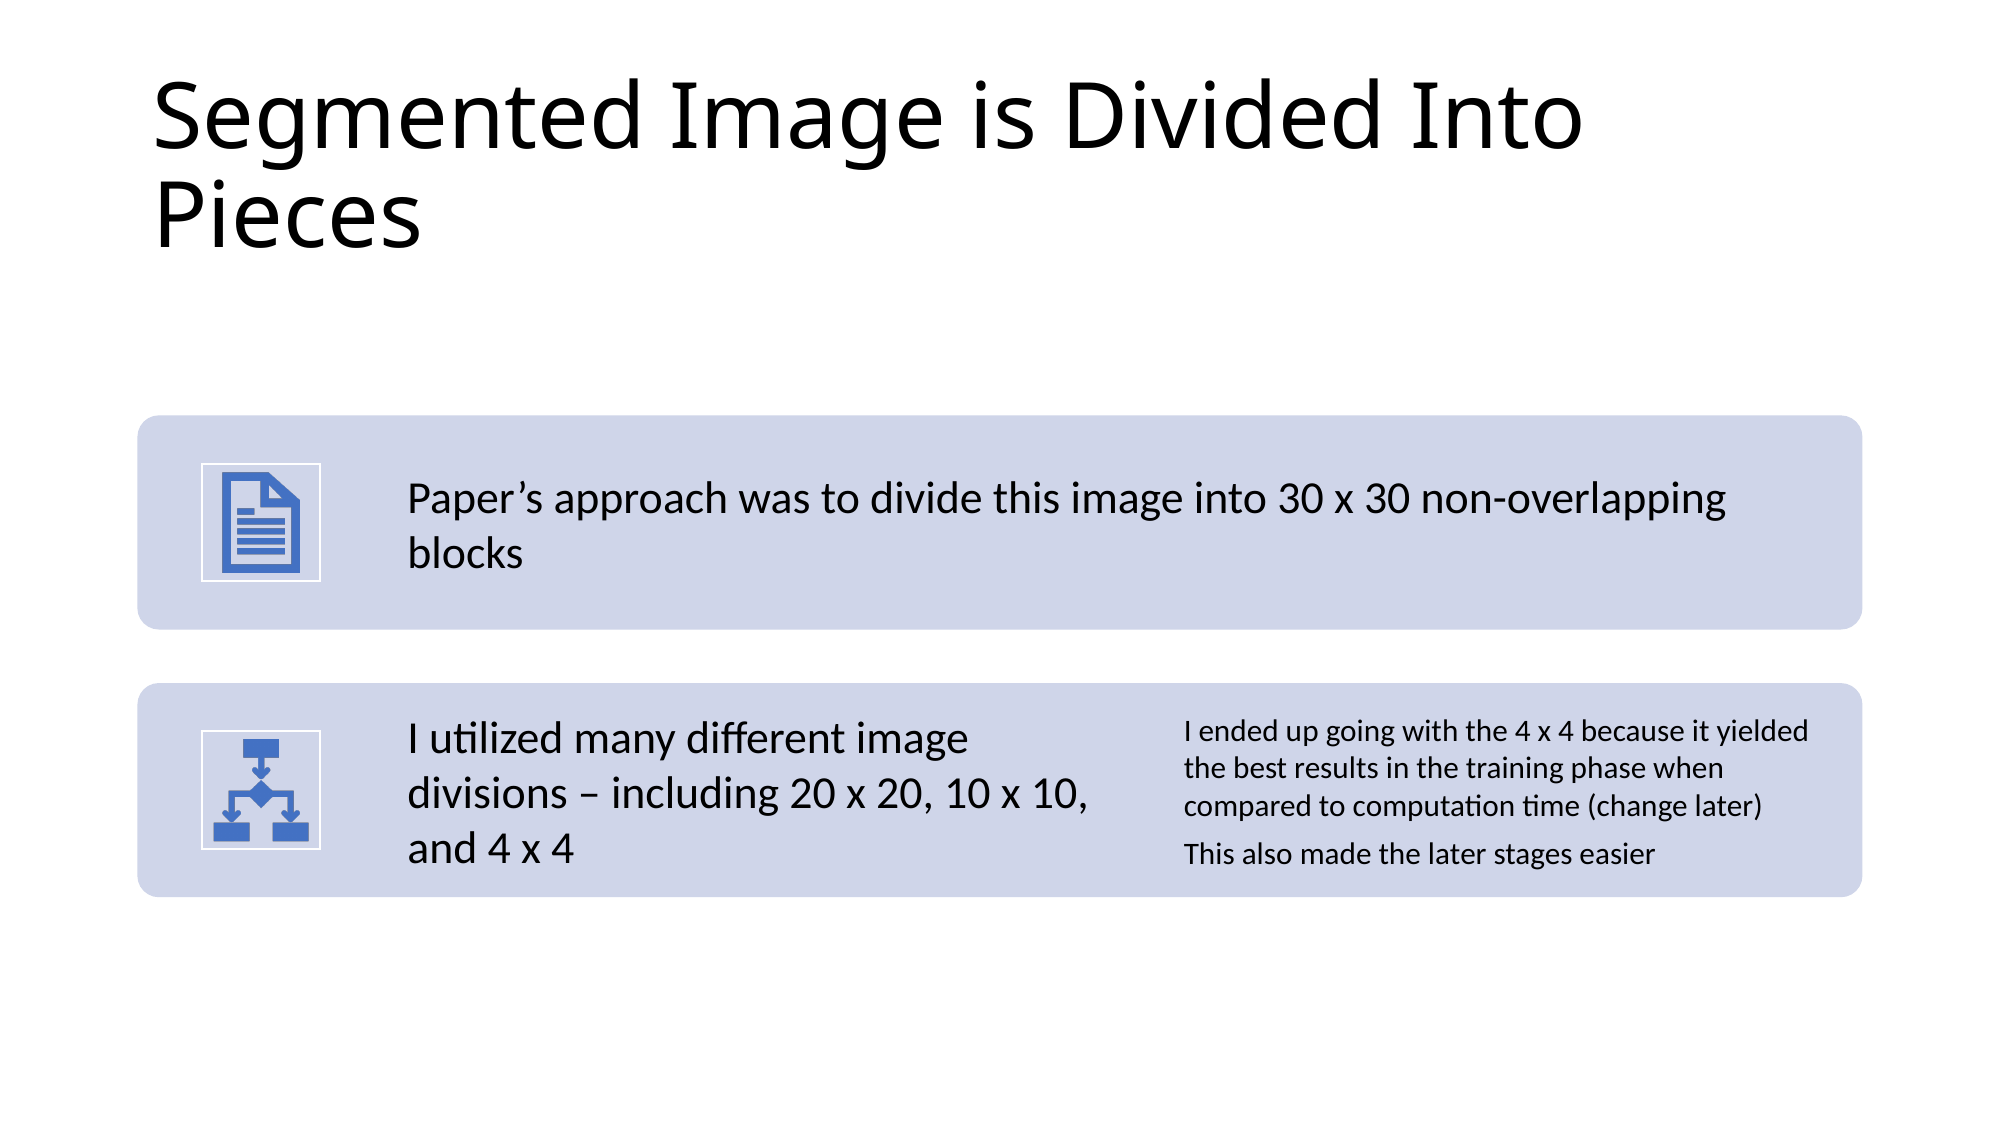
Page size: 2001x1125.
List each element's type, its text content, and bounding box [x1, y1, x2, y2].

title Segmented Image is Divided Into Pieces [137, 59, 1863, 278]
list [137, 299, 1863, 1014]
